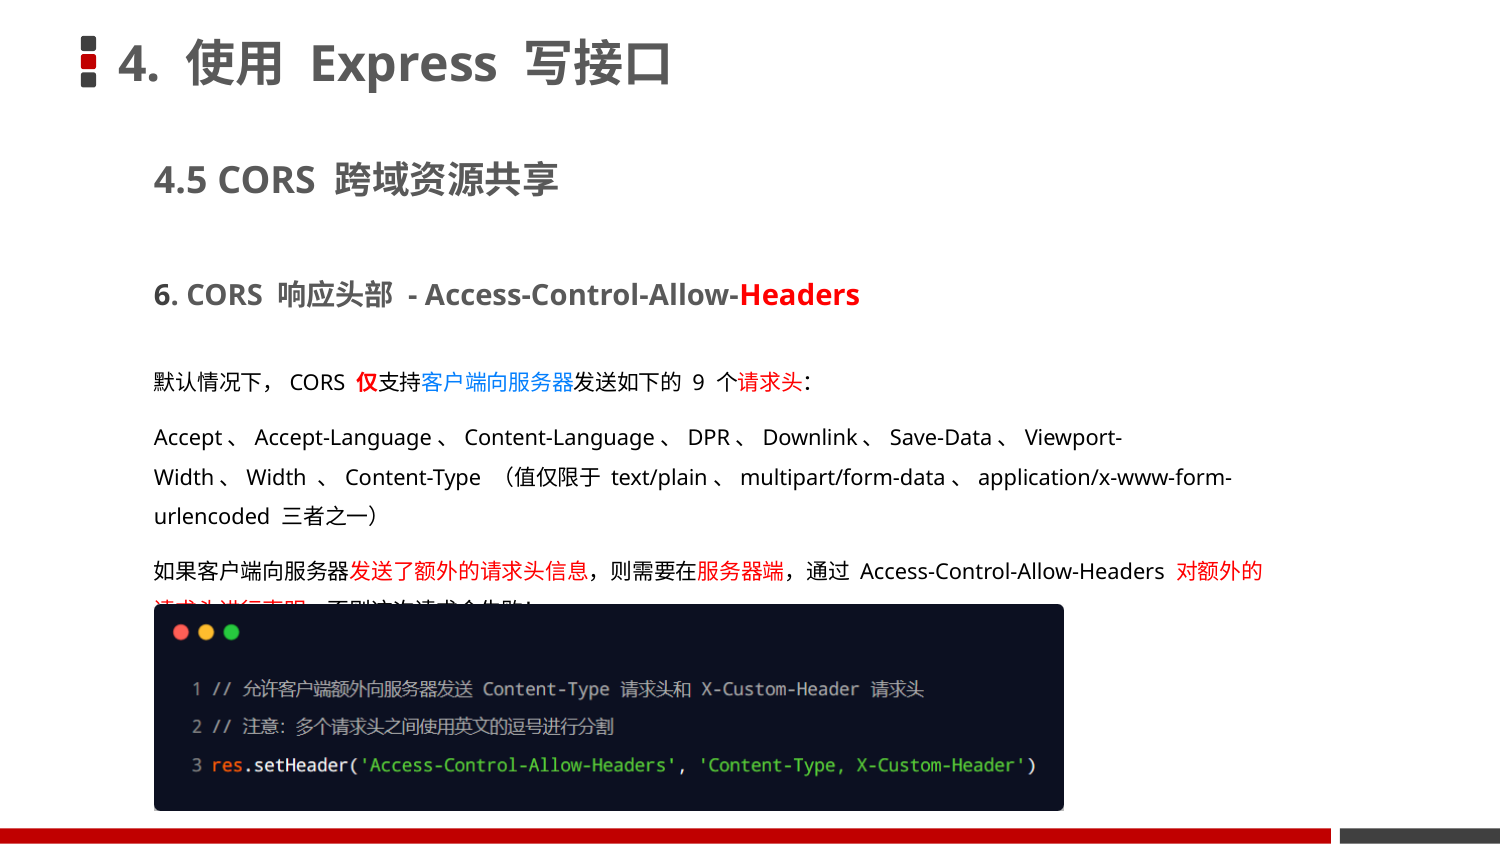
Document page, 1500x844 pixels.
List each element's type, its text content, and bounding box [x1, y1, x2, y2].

text_box 6. CORS 响应头部 - Access-Control-Allow-Headers [139, 273, 1204, 320]
title 4. 使用 Express 写接口 [103, 0, 1209, 130]
picture [153, 604, 1064, 811]
list 4.5 CORS 跨域资源共享 [139, 153, 1209, 243]
list 默认情况下，CORS 仅支持客户端向服务器发送如下的 9 个请求头： Accept、Accept-Language、Content-Language、DPR、Downlink、Save-Data、Viewport-Width、Width 、Content-Type （值仅限于 text/plain、multipart/form-data、application/x-www-form-urlencoded 三者之一） 如果客户端向服务器发送了额外的请求头信息，则需要在服务器端，通过 Access-Control-Allow-Headers 对额外的请求头进行声明，否则这次请求会失败！ [139, 348, 1279, 593]
